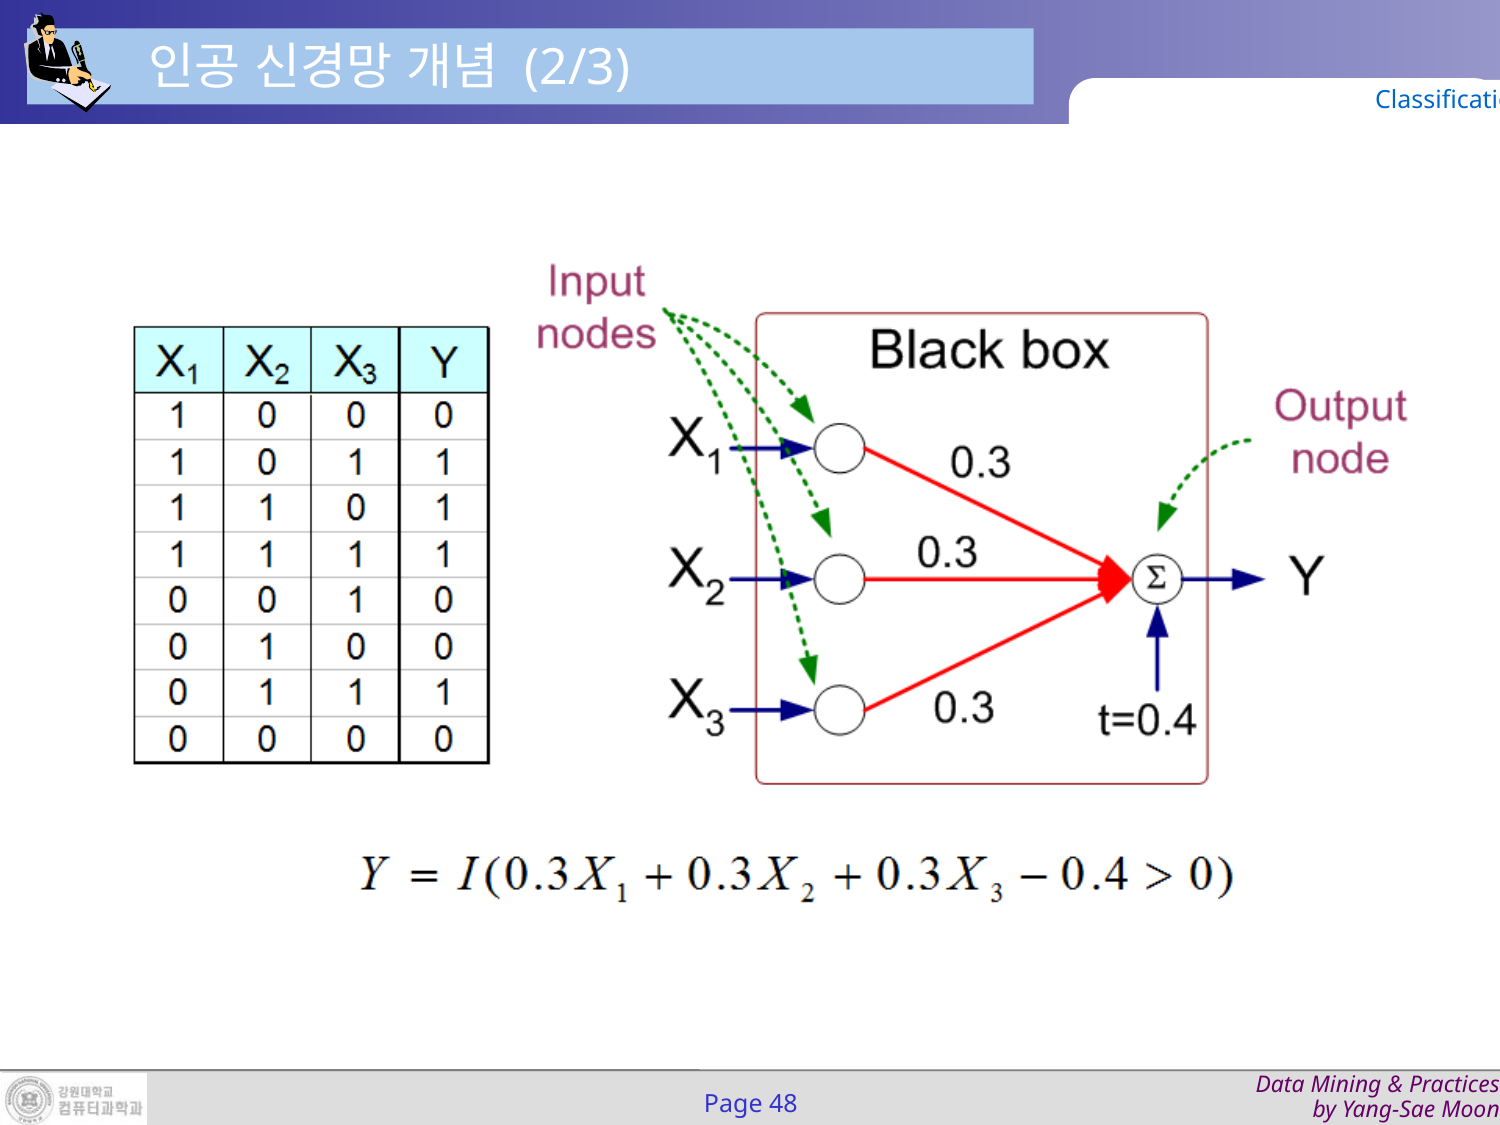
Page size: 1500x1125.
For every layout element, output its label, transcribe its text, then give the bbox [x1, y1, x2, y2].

picture [111, 231, 1428, 907]
slide_number Page 48 [682, 1079, 819, 1124]
text_box 인공 신경망 개념 (2/3) [133, 26, 1093, 102]
picture [2, 1073, 147, 1125]
text_box Classification [1273, 78, 1500, 120]
